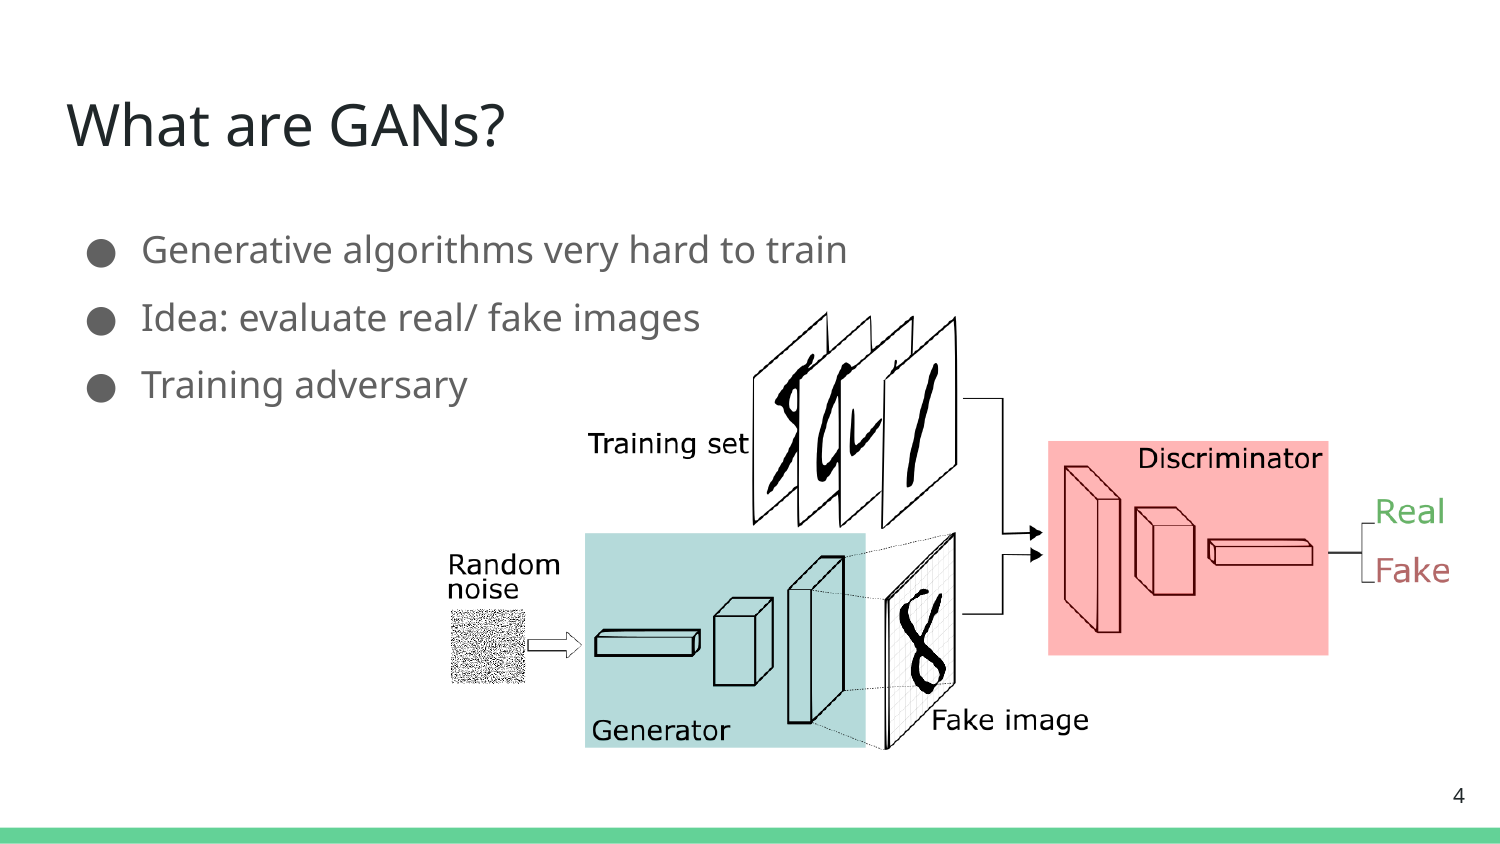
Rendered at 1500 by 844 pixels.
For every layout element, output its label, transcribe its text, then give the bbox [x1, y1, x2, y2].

list Generative algorithms very hard to train Idea: evaluate real/ fake images Training adversary [51, 189, 1449, 750]
slide_number ‹#› [1389, 764, 1480, 830]
picture [443, 310, 1450, 750]
title What are GANs? [51, 72, 1449, 167]
